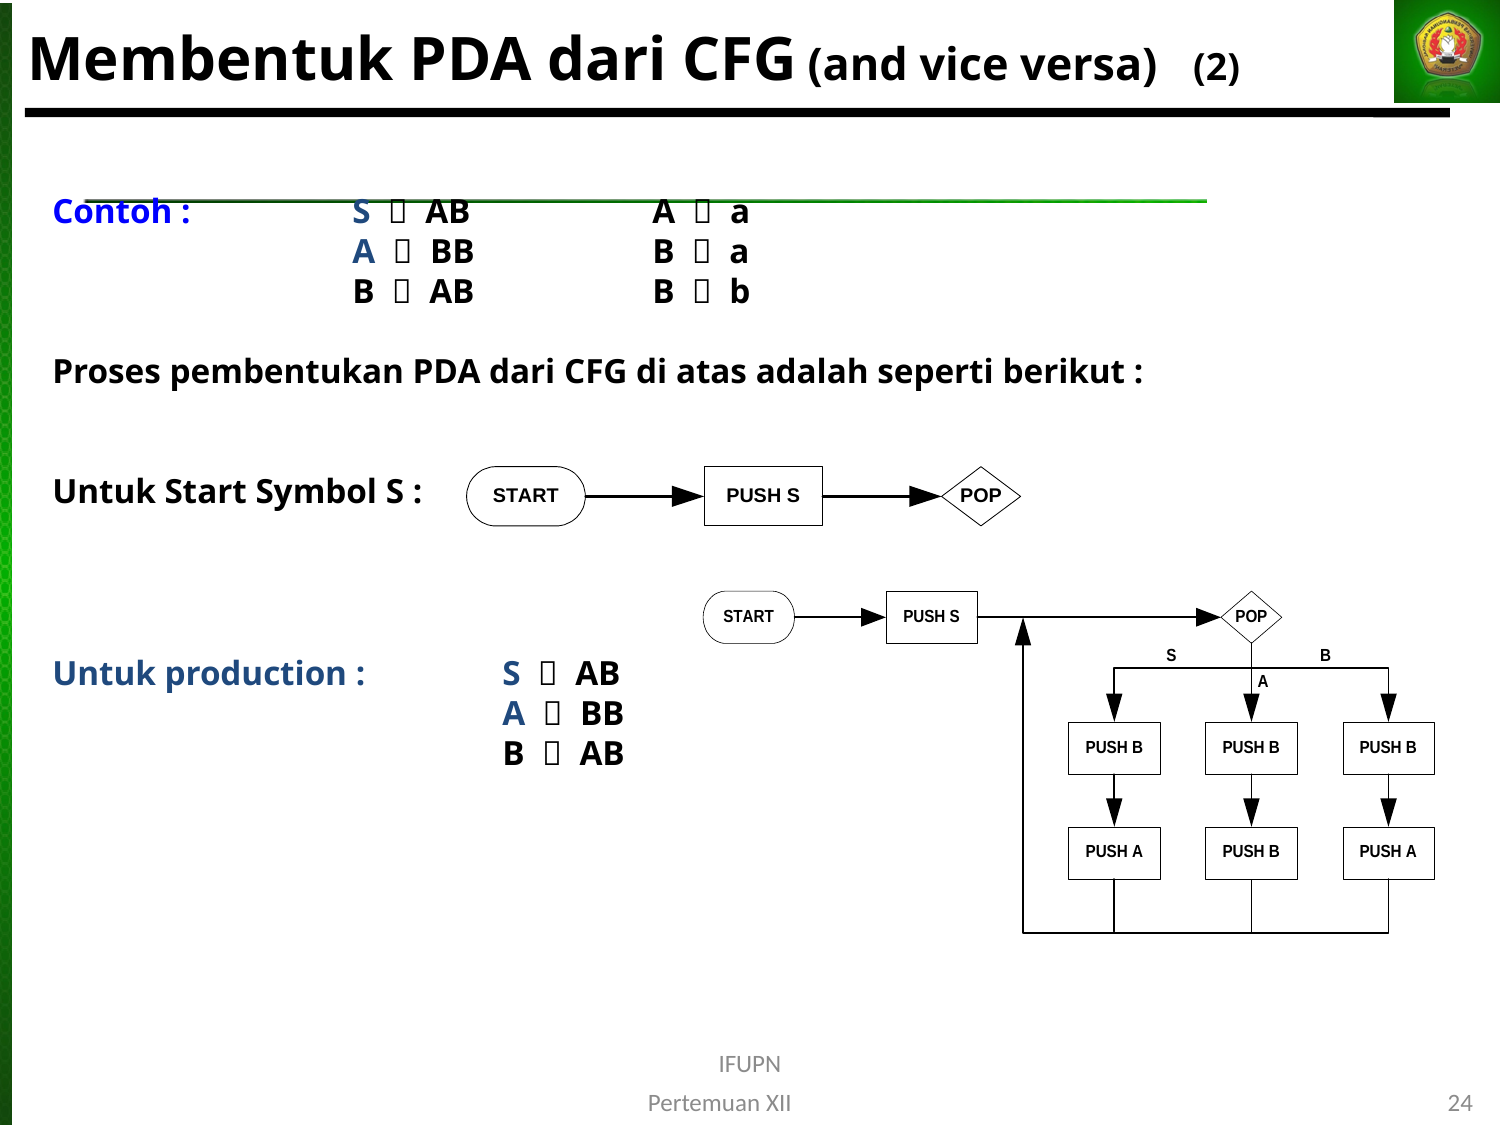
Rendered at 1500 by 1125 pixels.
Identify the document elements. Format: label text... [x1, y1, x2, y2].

picture [1394, 0, 1500, 103]
slide_number Pertemuan XII [632, 1100, 961, 1125]
picture [0, 3, 12, 1125]
text_box Untuk production : S  AB A  BB B  AB [37, 587, 688, 838]
footer IFUPN [512, 1025, 988, 1100]
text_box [699, 587, 1438, 938]
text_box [462, 462, 1026, 531]
title Membentuk PDA dari CFG (and vice versa) (2) [12, 12, 1463, 100]
slide_number 24 [1148, 1078, 1489, 1125]
text_box Contoh : S  AB A  a A  BB B  a B  AB B  b Proses pembentukan PDA dari CFG di atas adalah seperti berikut : Untuk Start Symbol S : [37, 174, 1450, 525]
